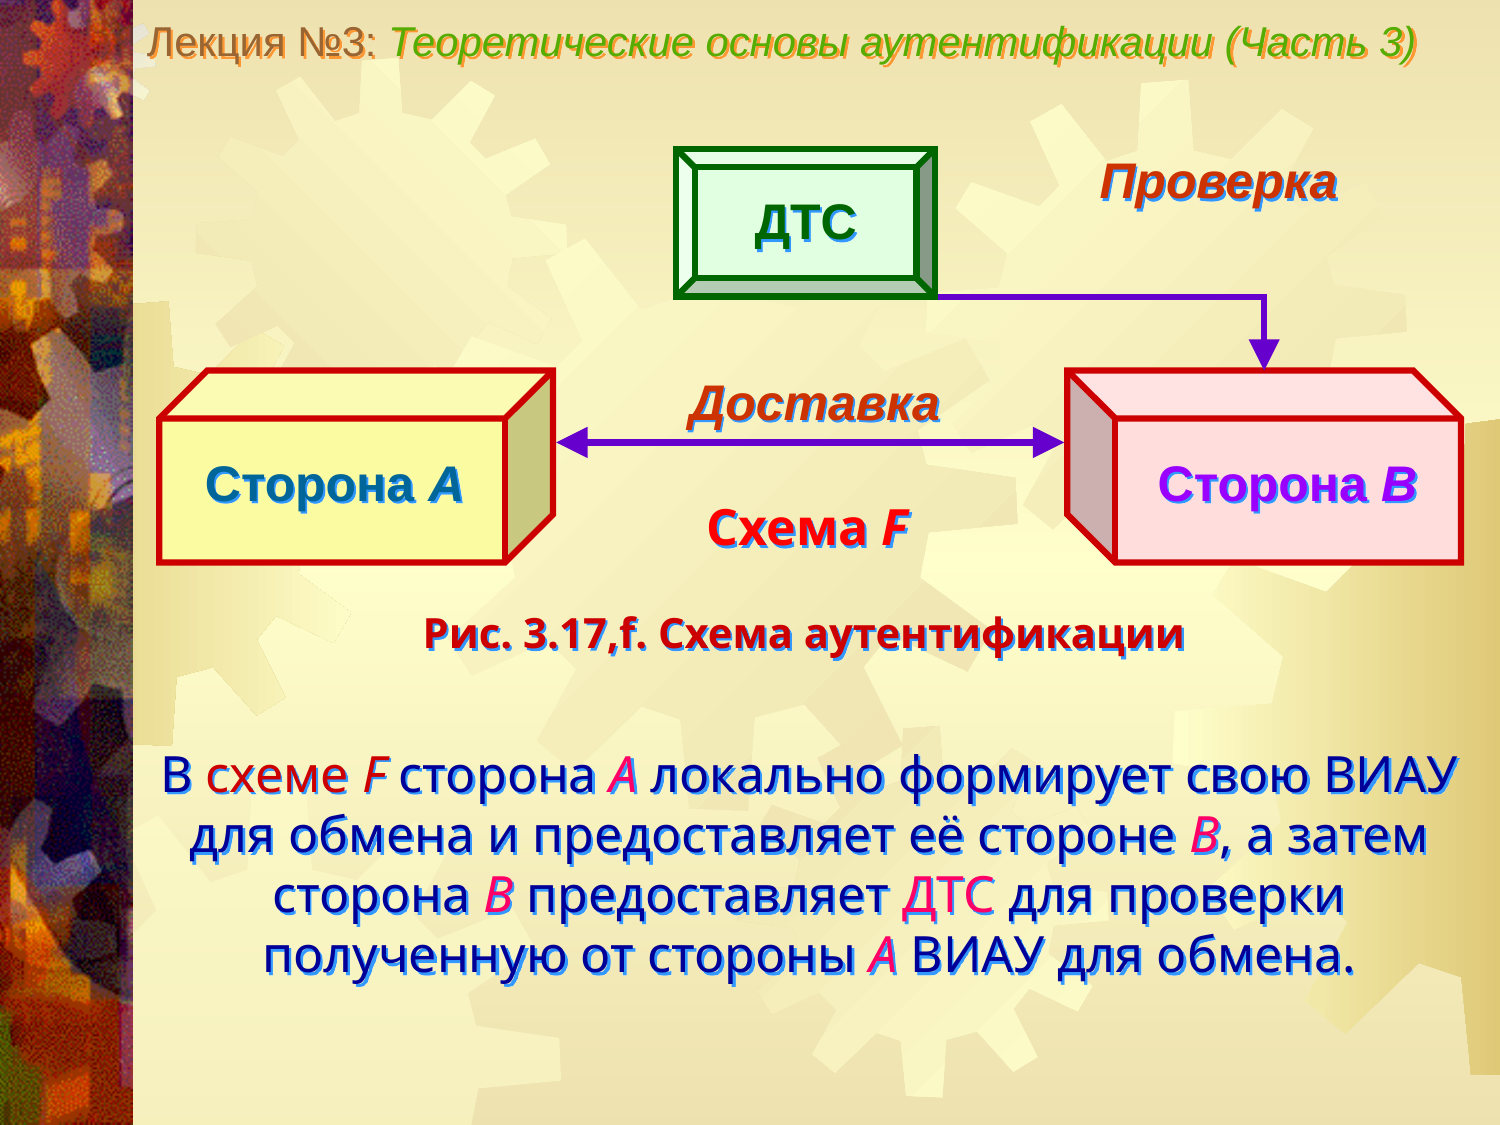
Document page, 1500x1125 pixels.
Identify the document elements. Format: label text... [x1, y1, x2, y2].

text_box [159, 148, 1462, 563]
text_box В схеме F сторона А локально формирует свою ВИАУ для обмена и предоставляет её стороне В, а затем сторона В предоставляет ДТС для проверки полученную от стороны А ВИАУ для обмена. [159, 742, 1459, 983]
text_box Рис. 3.17,f. Схема аутентификации [159, 606, 1459, 657]
text_box Лекция №3: Теоретические основы аутентификации (Часть 3) [123, 20, 1500, 66]
picture [0, 0, 133, 1125]
